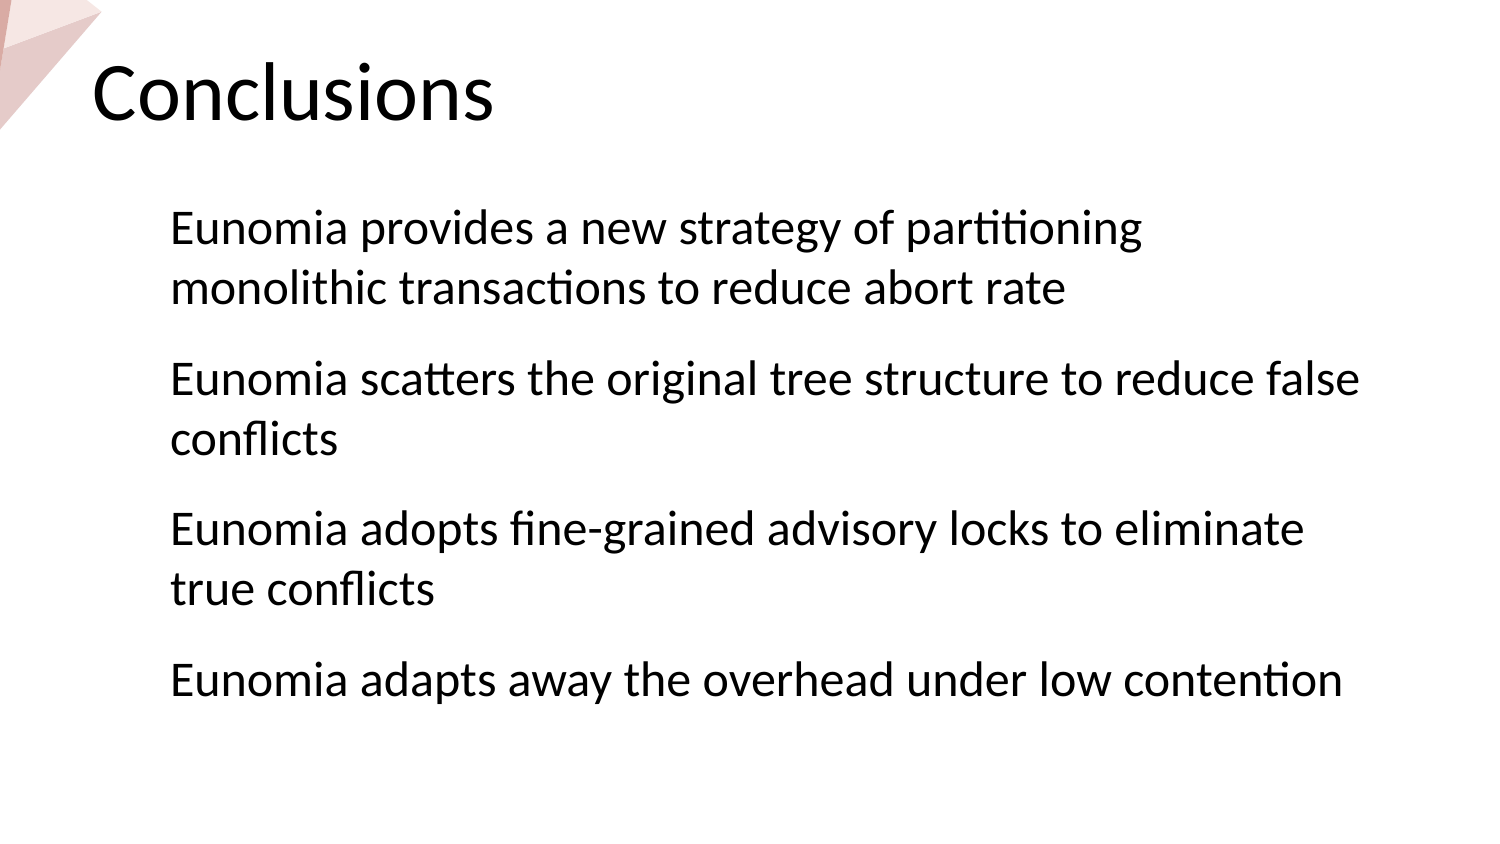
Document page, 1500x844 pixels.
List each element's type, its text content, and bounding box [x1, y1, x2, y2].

text_box Eunomia adopts fine-grained advisory locks to eliminate true conflicts [154, 487, 1381, 623]
text_box Eunomia provides a new strategy of partitioning monolithic transactions to reduce abort rate [154, 187, 1381, 323]
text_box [0, 0, 102, 130]
text_box Conclusions [77, 29, 511, 145]
text_box Eunomia adapts away the overhead under low contention [154, 638, 1381, 714]
text_box Eunomia scatters the original tree structure to reduce false conflicts [154, 337, 1381, 473]
